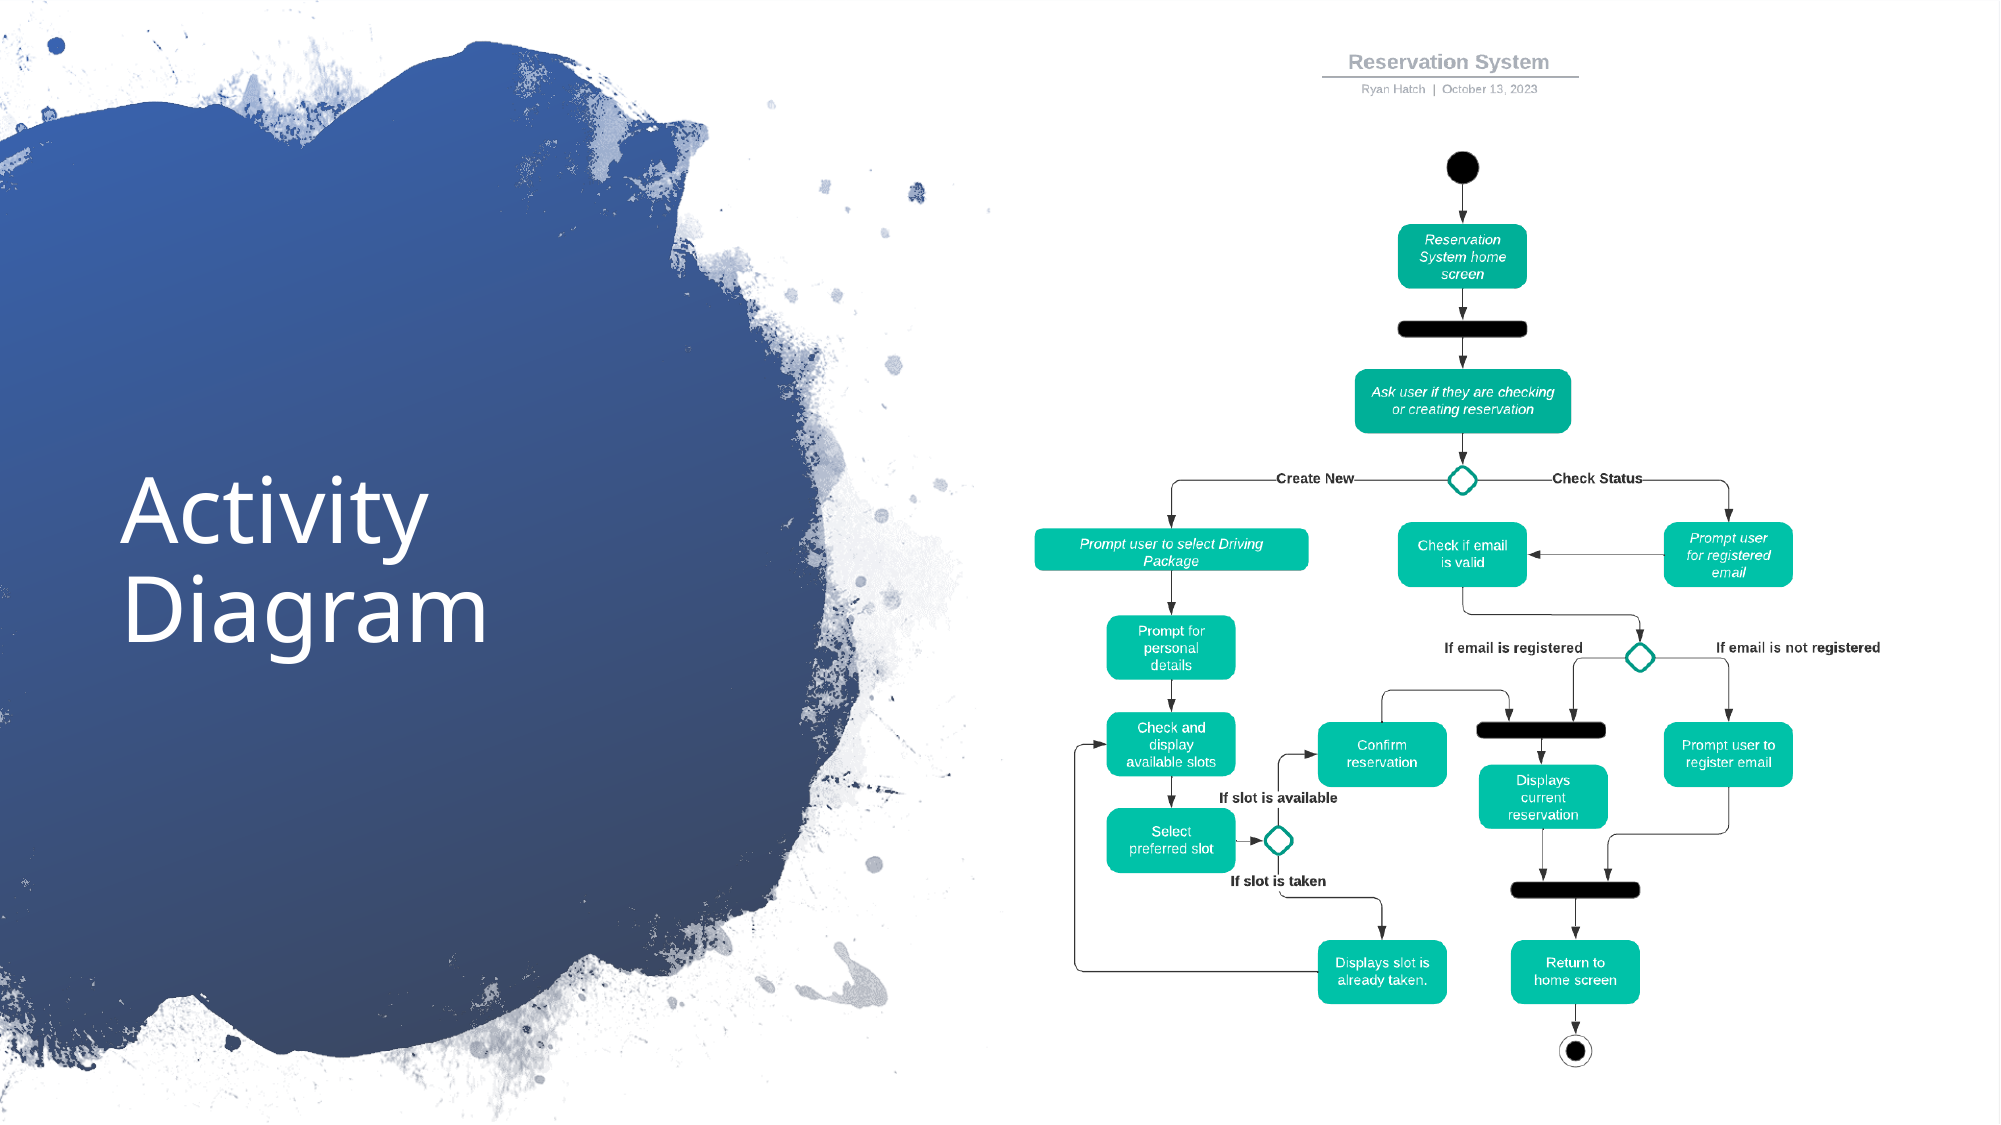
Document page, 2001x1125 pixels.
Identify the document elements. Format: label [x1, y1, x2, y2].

picture [0, 0, 2000, 1125]
list [1002, 0, 1913, 1100]
